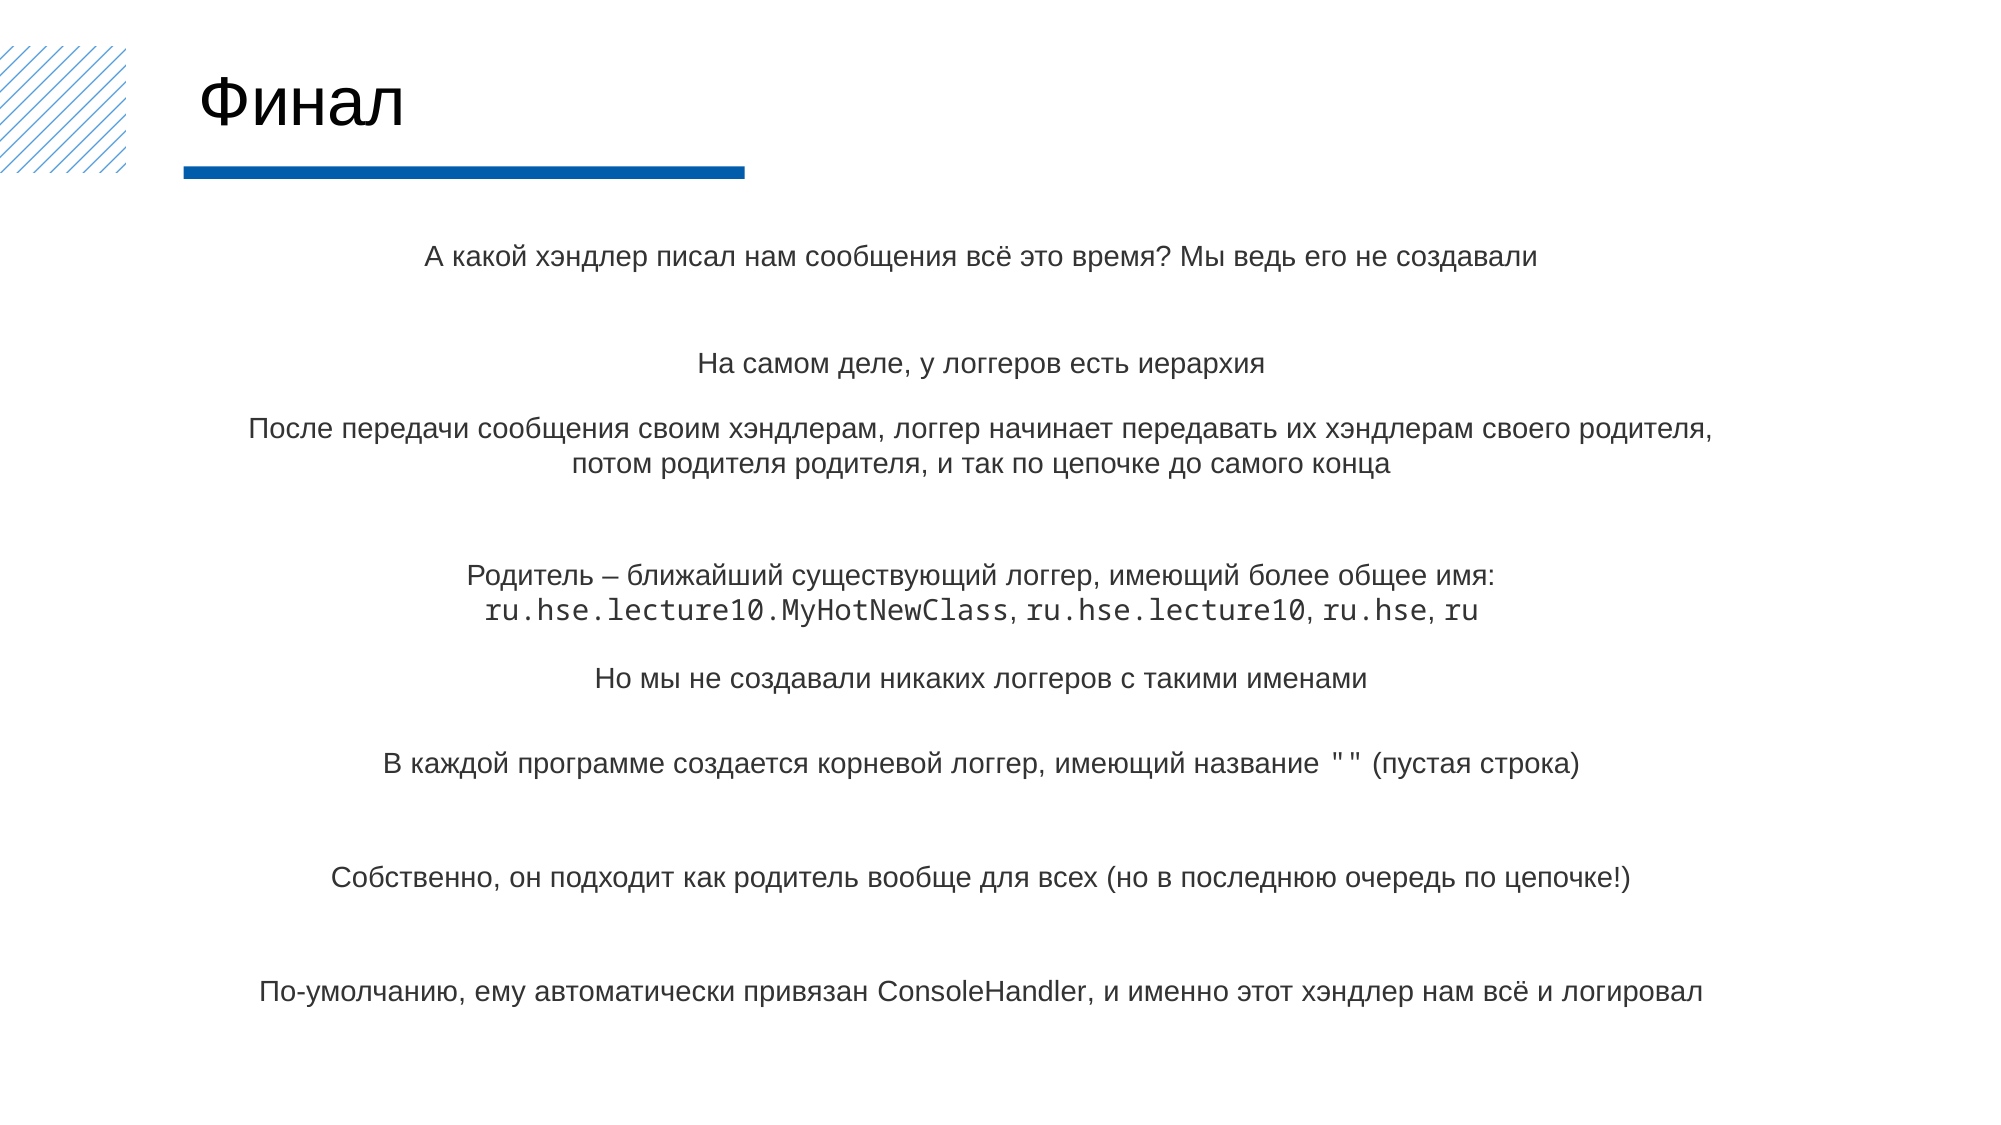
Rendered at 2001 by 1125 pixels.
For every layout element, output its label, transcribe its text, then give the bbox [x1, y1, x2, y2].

text_box Собственно, он подходит как родитель вообще для всех (но в последнюю очередь по цепочке!) [98, 850, 1865, 901]
text_box А какой хэндлер писал нам сообщения всё это время? Мы ведь его не создавали [98, 229, 1865, 280]
text_box Родитель – ближайший существующий логгер, имеющий более общее имя: ru.hse.lecture10.MyHotNewClass, ru.hse.lecture10, ru.hse, ru [98, 548, 1865, 634]
picture [0, 46, 126, 173]
text_box На самом деле, у логгеров есть иерархия [98, 336, 1865, 387]
text_box В каждой программе создается корневой логгер, имеющий название "" (пустая строка) [98, 737, 1865, 787]
text_box Но мы не создавали никаких логгеров с такими именами [98, 652, 1865, 703]
text_box По-умолчанию, ему автоматически привязан ConsoleHandler, и именно этот хэндлер нам всё и логировал [98, 964, 1865, 1015]
list Финал [183, 58, 1780, 149]
text_box После передачи сообщения своим хэндлерам, логгер начинает передавать их хэндлерам своего родителя, потом родителя родителя, и так по цепочке до самого конца [98, 402, 1865, 487]
